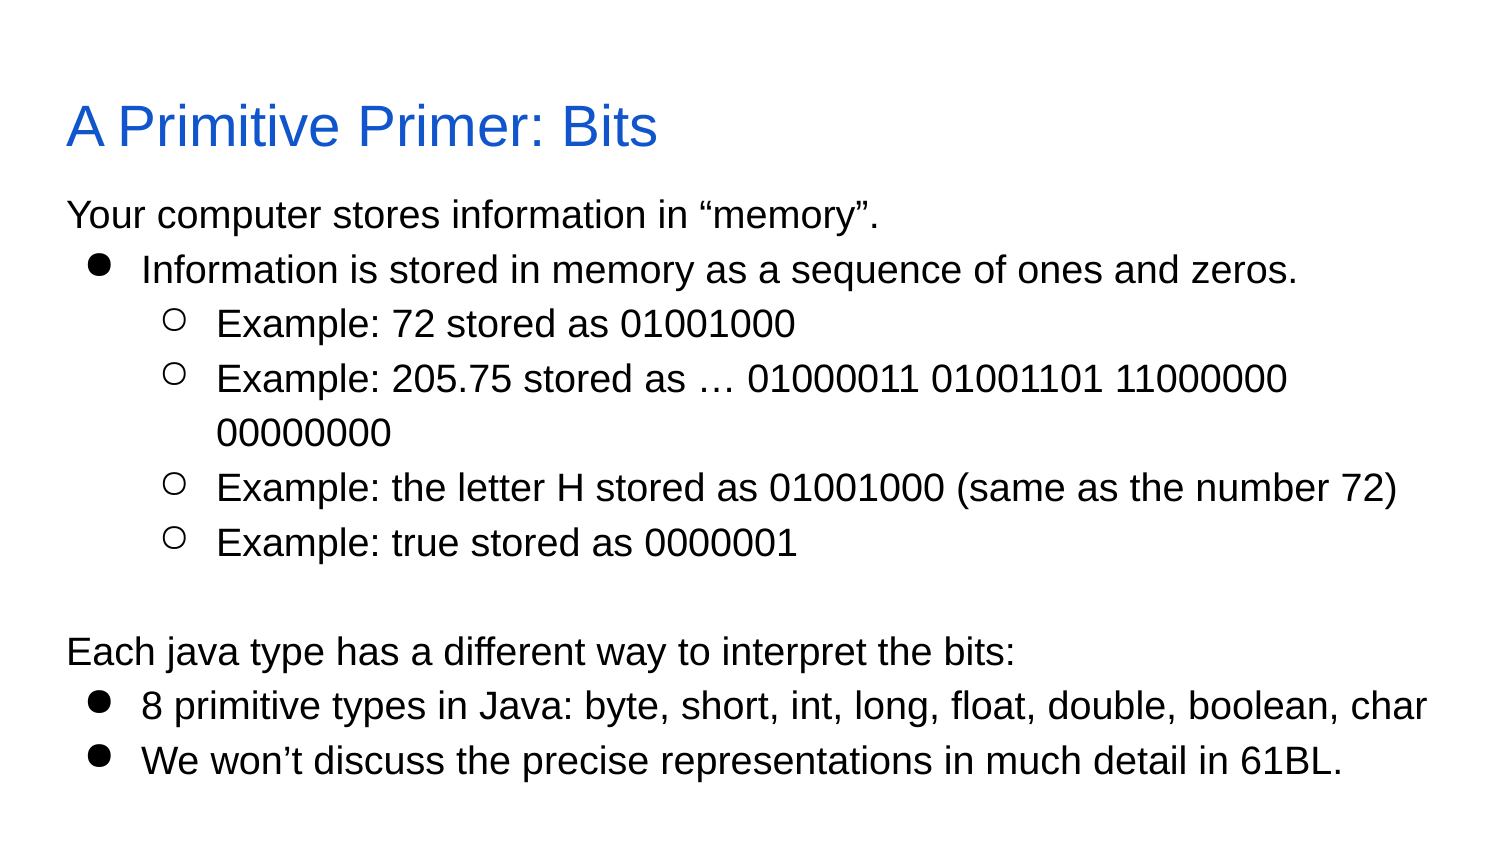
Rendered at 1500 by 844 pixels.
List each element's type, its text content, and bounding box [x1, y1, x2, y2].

title A Primitive Primer: Bits [51, 72, 1449, 166]
text_box Your computer stores information in “memory”. Information is stored in memory as a sequence of ones and zeros. Example: 72 stored as 01001000 Example: 205.75 stored as … 01000011 01001101 11000000 00000000 Example: the letter H stored as 01001000 (same as the number 72) Example: true stored as 0000001 Each java type has a different way to interpret the bits: 8 primitive types in Java: byte, short, int, long, float, double, boolean, char We won’t discuss the precise representations in much detail in 61BL. [51, 166, 1449, 786]
